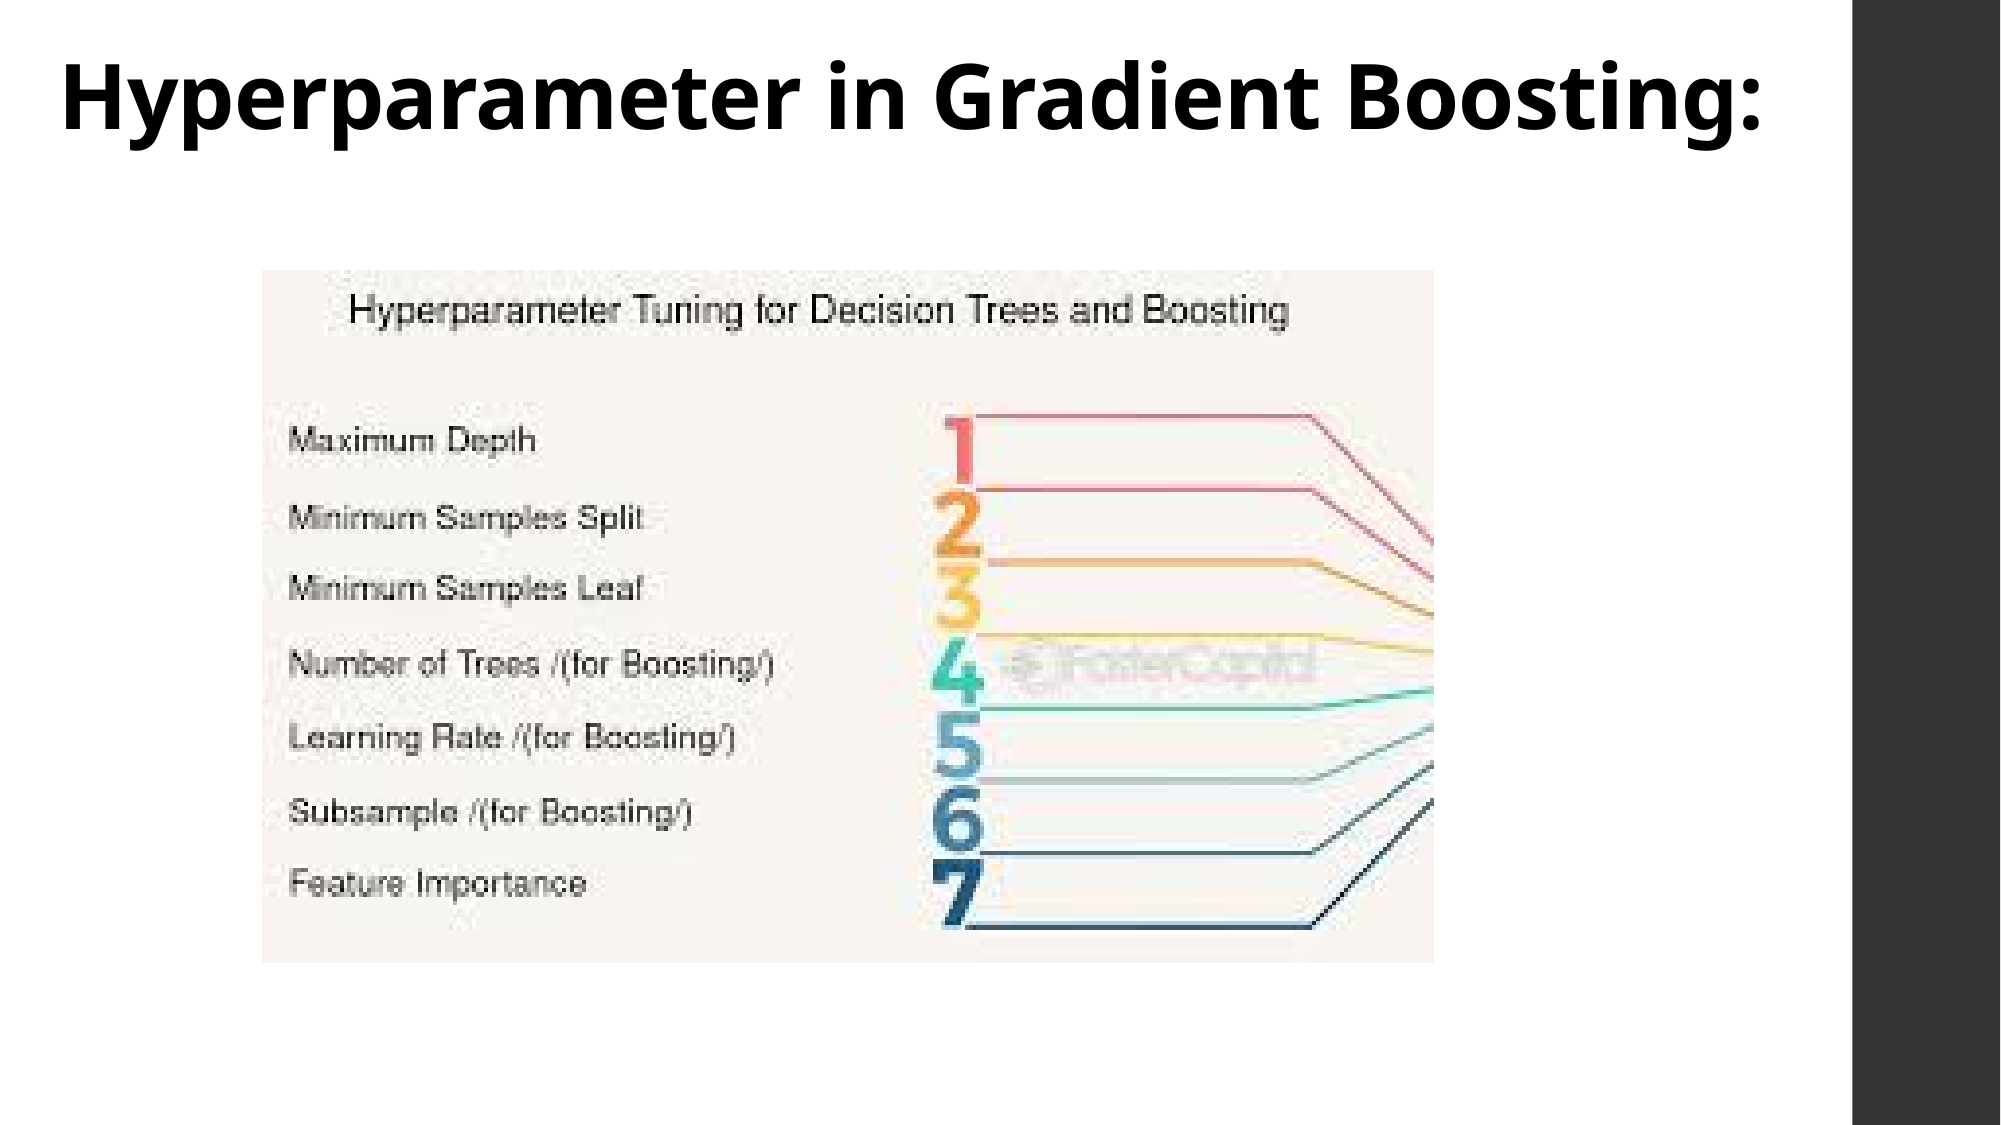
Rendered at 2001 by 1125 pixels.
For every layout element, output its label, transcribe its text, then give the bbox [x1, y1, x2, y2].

title Hyperparameter in Gradient Boosting: [43, 16, 1781, 157]
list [262, 270, 1434, 963]
